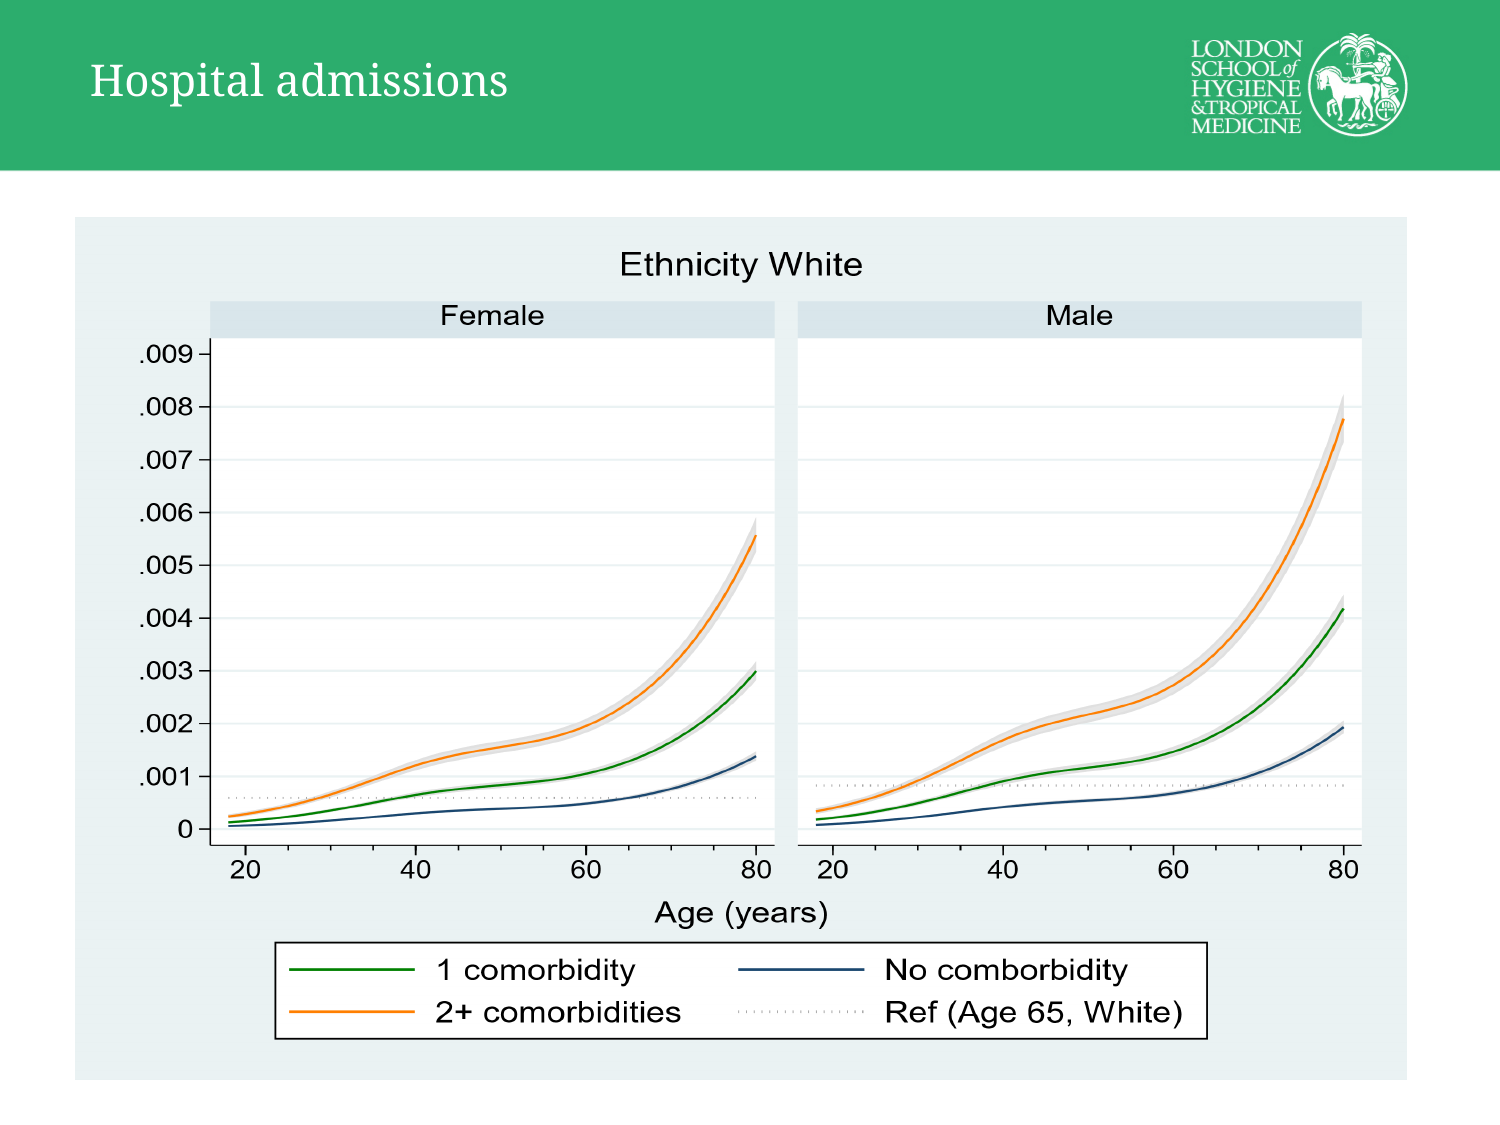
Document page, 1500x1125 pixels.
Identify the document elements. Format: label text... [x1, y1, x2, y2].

title Hospital admissions [75, 45, 1174, 148]
picture [0, 0, 1500, 1125]
